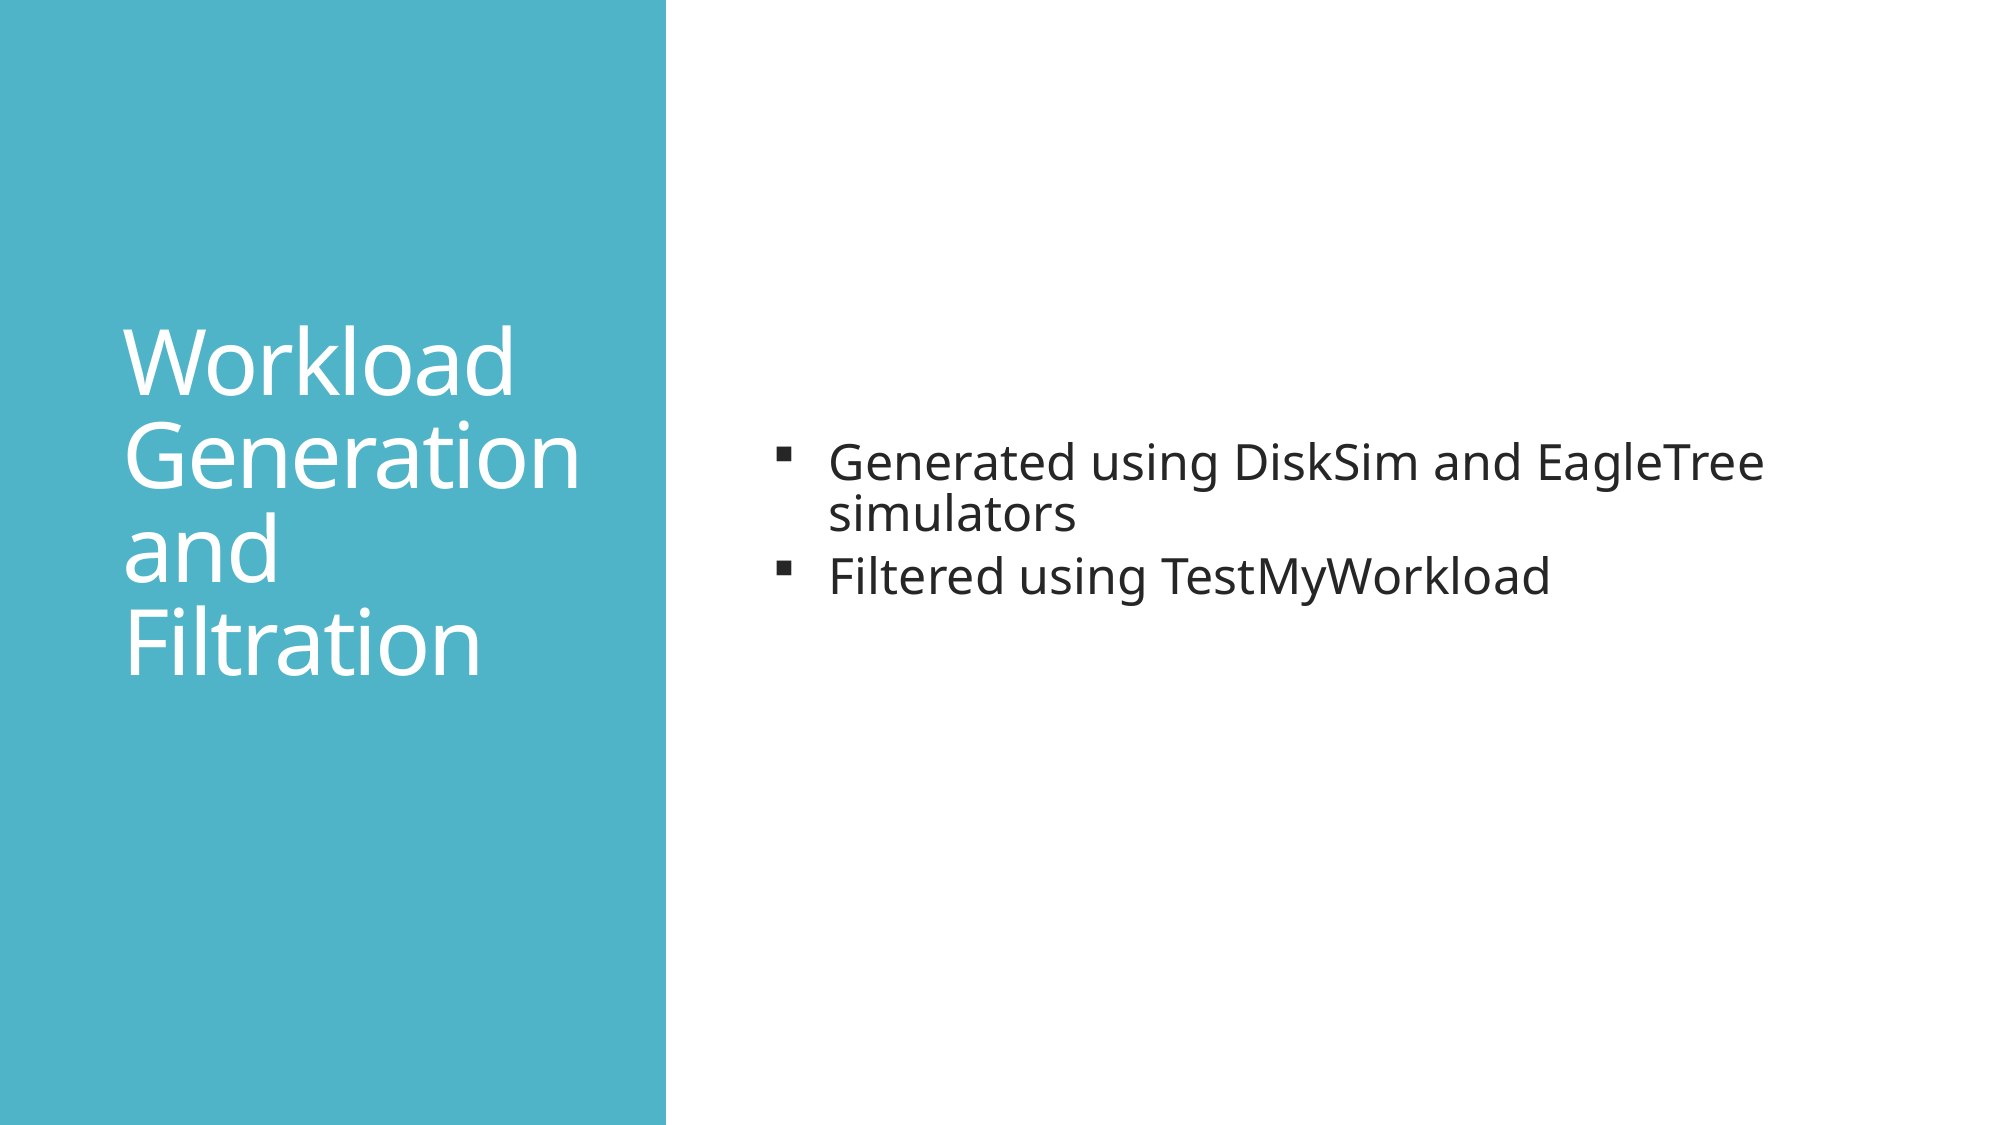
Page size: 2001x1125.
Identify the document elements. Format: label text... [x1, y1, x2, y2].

list Generated using DiskSim and EagleTree simulators Filtered using TestMyWorkload [756, 153, 1876, 972]
title Workload Generation and Filtration [107, 153, 598, 972]
text_box [0, 0, 667, 1125]
